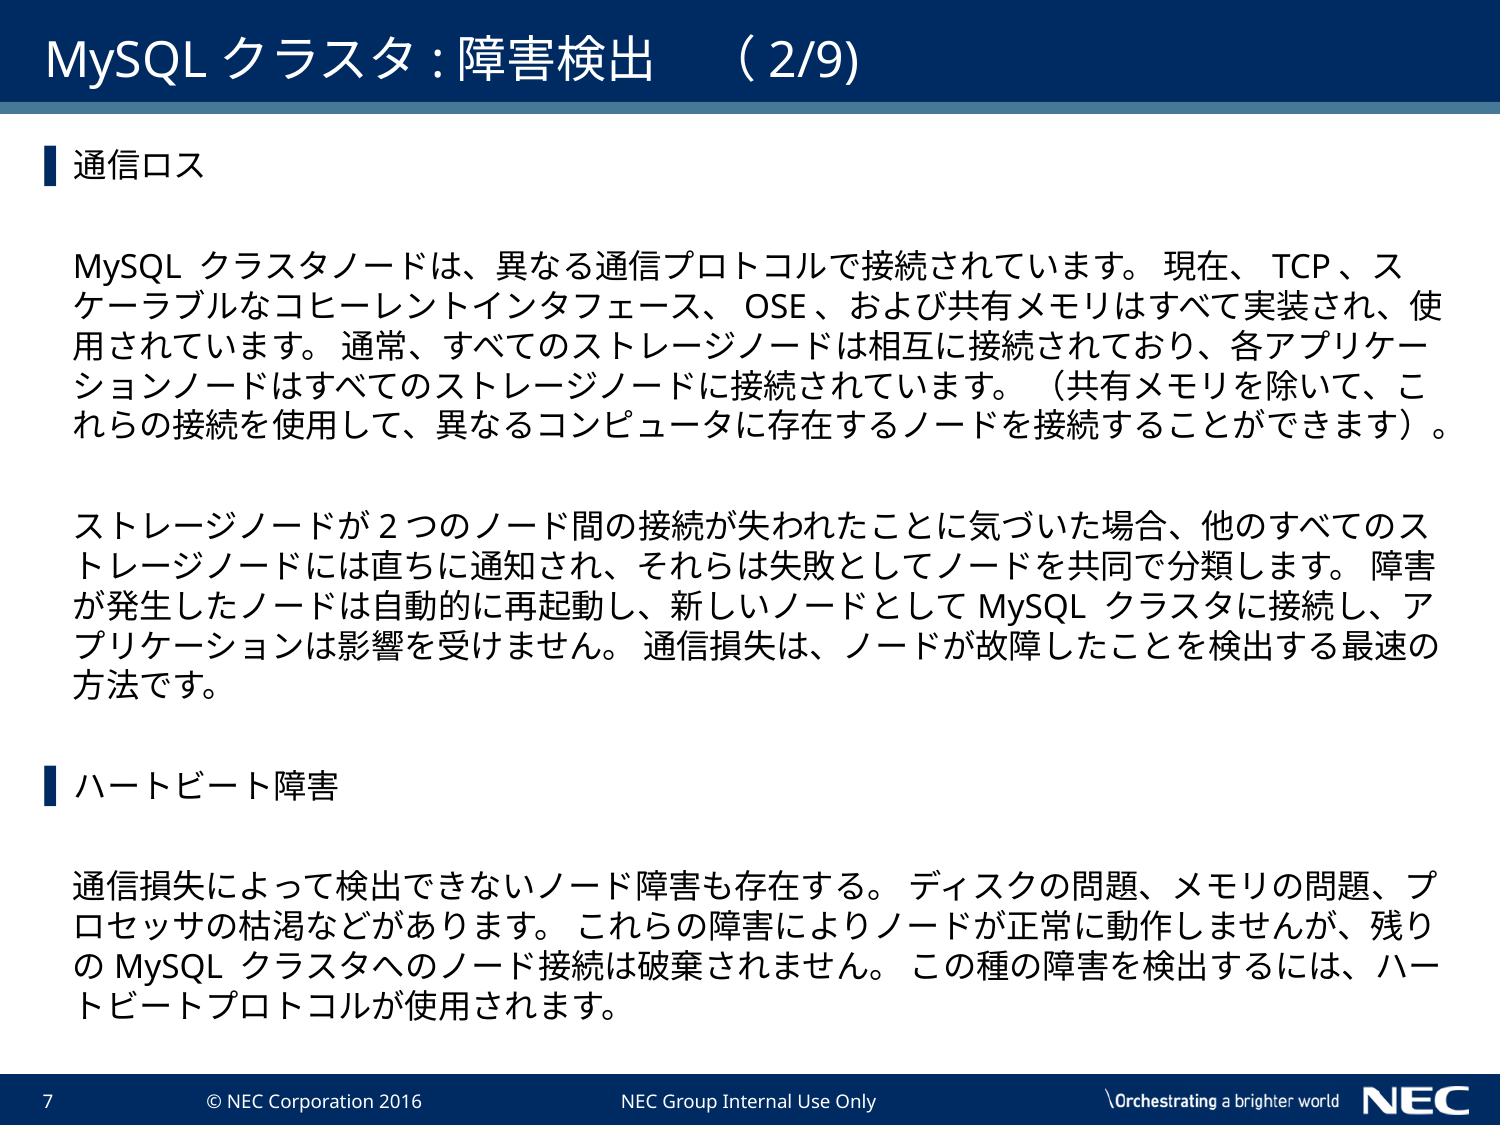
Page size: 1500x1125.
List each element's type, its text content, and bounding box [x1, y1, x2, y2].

picture [0, 0, 1500, 114]
title MySQLクラスタ:障害検出 （2/9) [29, 18, 1471, 96]
picture [0, 1074, 1500, 1125]
list 通信ロス MySQL クラスタノードは、異なる通信プロトコルで接続されています。 現在、TCP、スケーラブルなコヒーレントインタフェース、OSE、および共有メモリはすべて実装され、使用されています。 通常、すべてのストレージノードは相互に接続されており、各アプリケーションノードはすべてのストレージノードに接続されています。 （共有メモリを除いて、これらの接続を使用して、異なるコンピュータに存在するノードを接続することができます）。 ストレージノードが2つのノード間の接続が失われたことに気づいた場合、他のすべてのストレージノードには直ちに通知され、それらは失敗としてノードを共同で分類します。 障害が発生したノードは自動的に再起動し、新しいノードとしてMySQL クラスタに接続し、アプリケーションは影響を受けません。 通信損失は、ノードが故障したことを検出する最速の方法です。 ハートビート障害 通信損失によって検出できないノード障害も存在する。 ディスクの問題、メモリの問題、プロセッサの枯渇などがあります。 これらの障害によりノードが正常に動作しませんが、残りのMySQL クラスタへのノード接続は破棄されません。 この種の障害を検出するには、ハートビートプロトコルが使用されます。 [29, 137, 1471, 1059]
